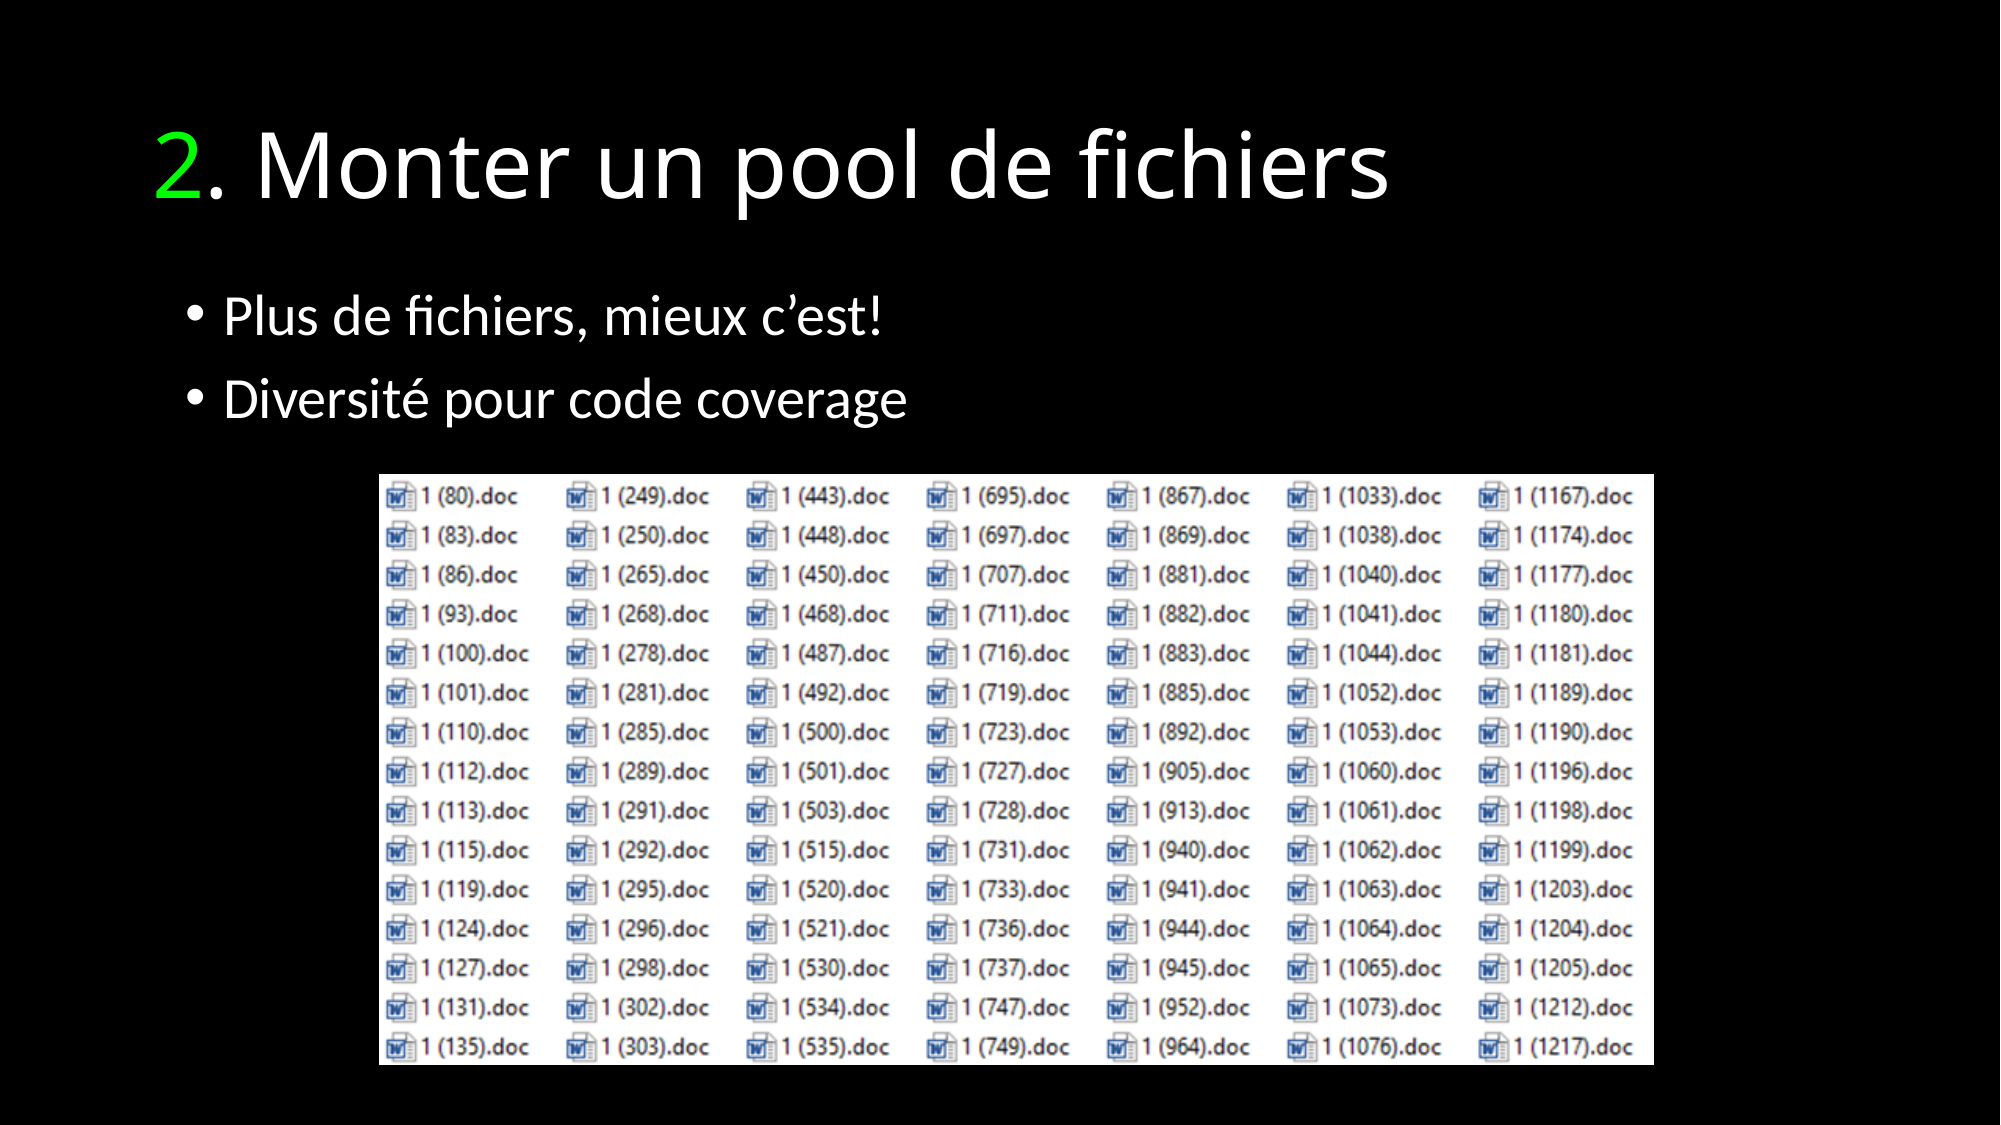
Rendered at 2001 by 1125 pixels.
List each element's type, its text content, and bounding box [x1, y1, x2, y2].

list Plus de fichiers, mieux c’est! Diversité pour code coverage [170, 277, 1017, 517]
picture [379, 474, 1654, 1065]
title 2. Monter un pool de fichiers [137, 59, 1863, 278]
